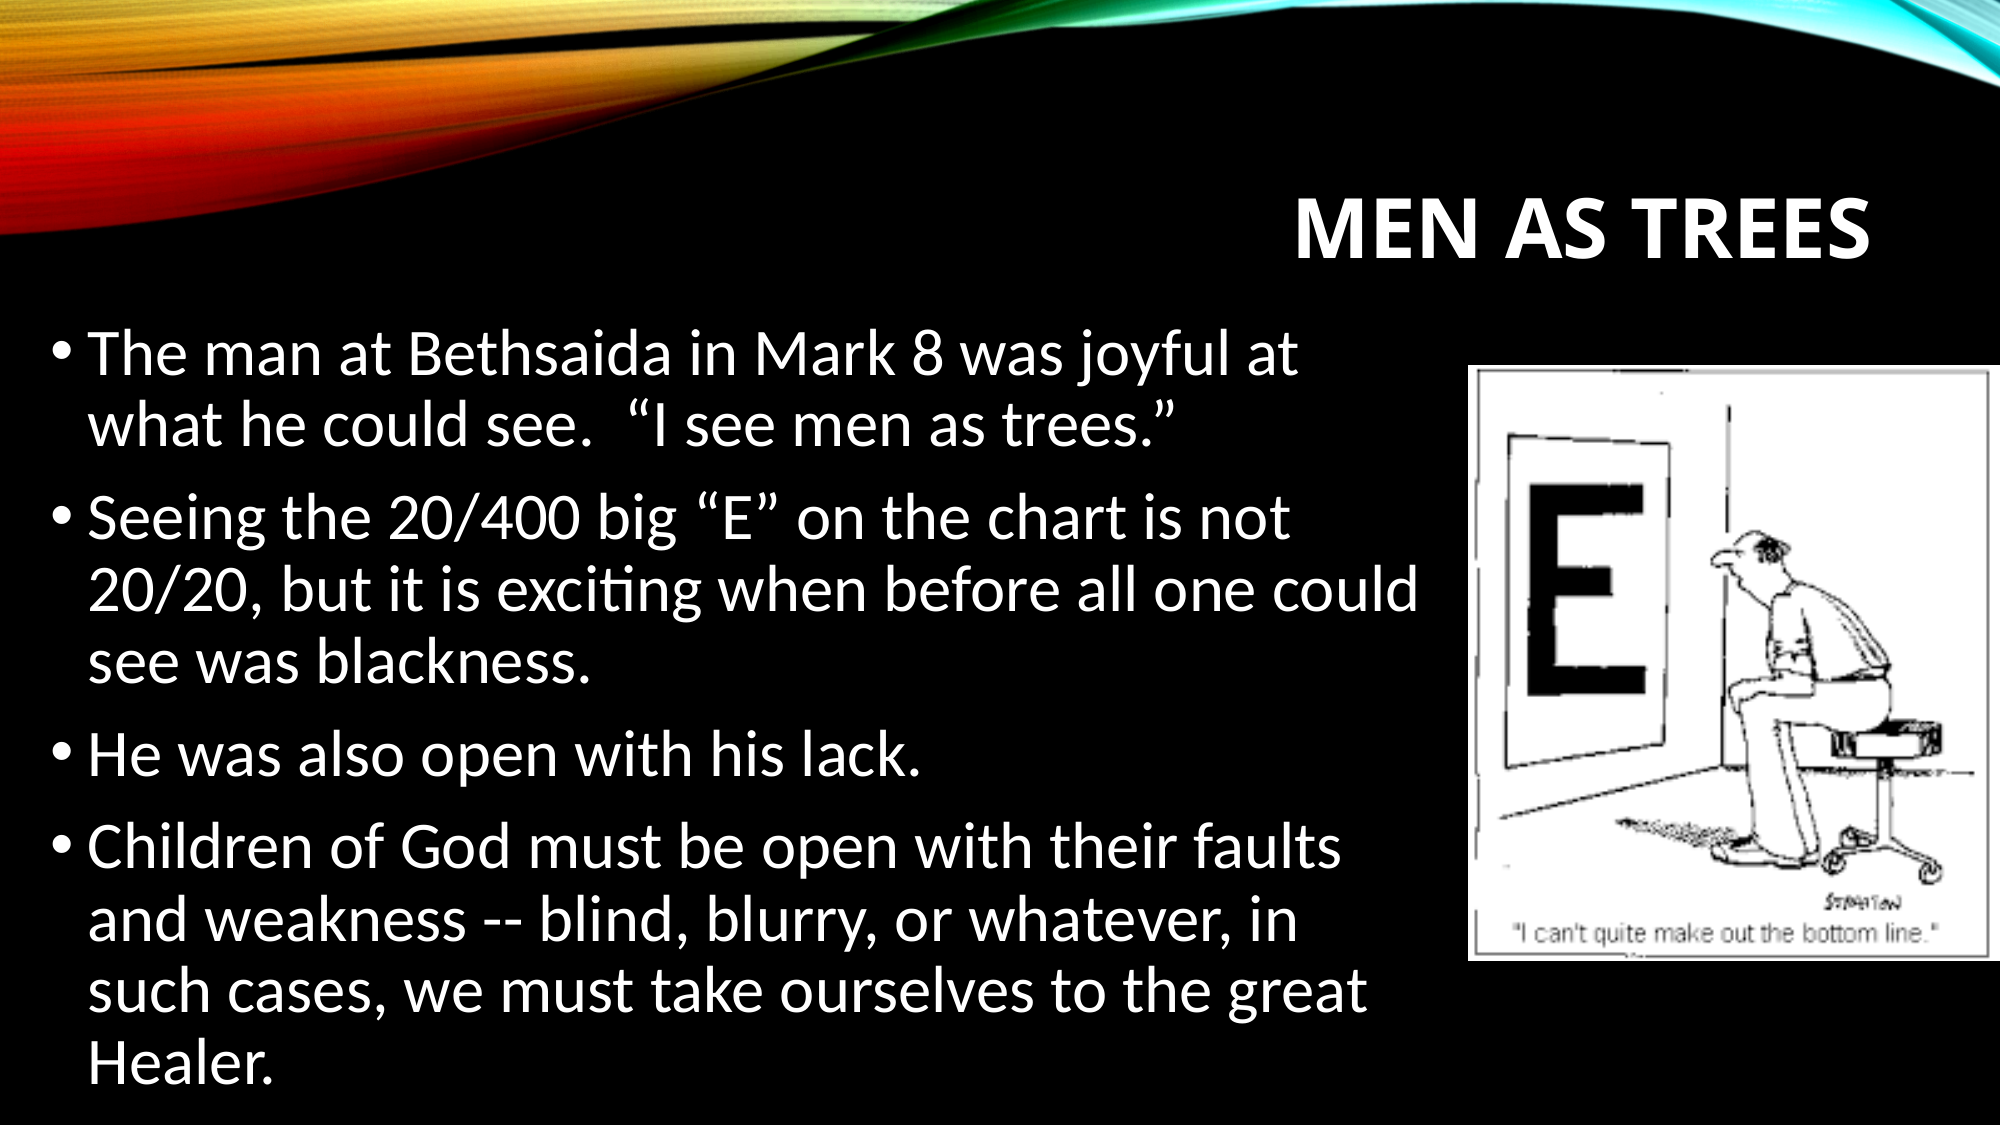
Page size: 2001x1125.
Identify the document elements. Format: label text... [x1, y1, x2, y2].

list The man at Bethsaida in Mark 8 was joyful at what he could see. “I see men as trees.” Seeing the 20/400 big “E” on the chart is not 20/20, but it is exciting when before all one could see was blackness. He was also open with his lack. Children of God must be open with their faults and weakness -- blind, blurry, or whatever, in such cases, we must take ourselves to the great Healer. [35, 309, 1447, 1125]
title MEN AS TREES [474, 125, 1888, 338]
picture [0, 0, 2000, 237]
picture [1467, 365, 2000, 962]
